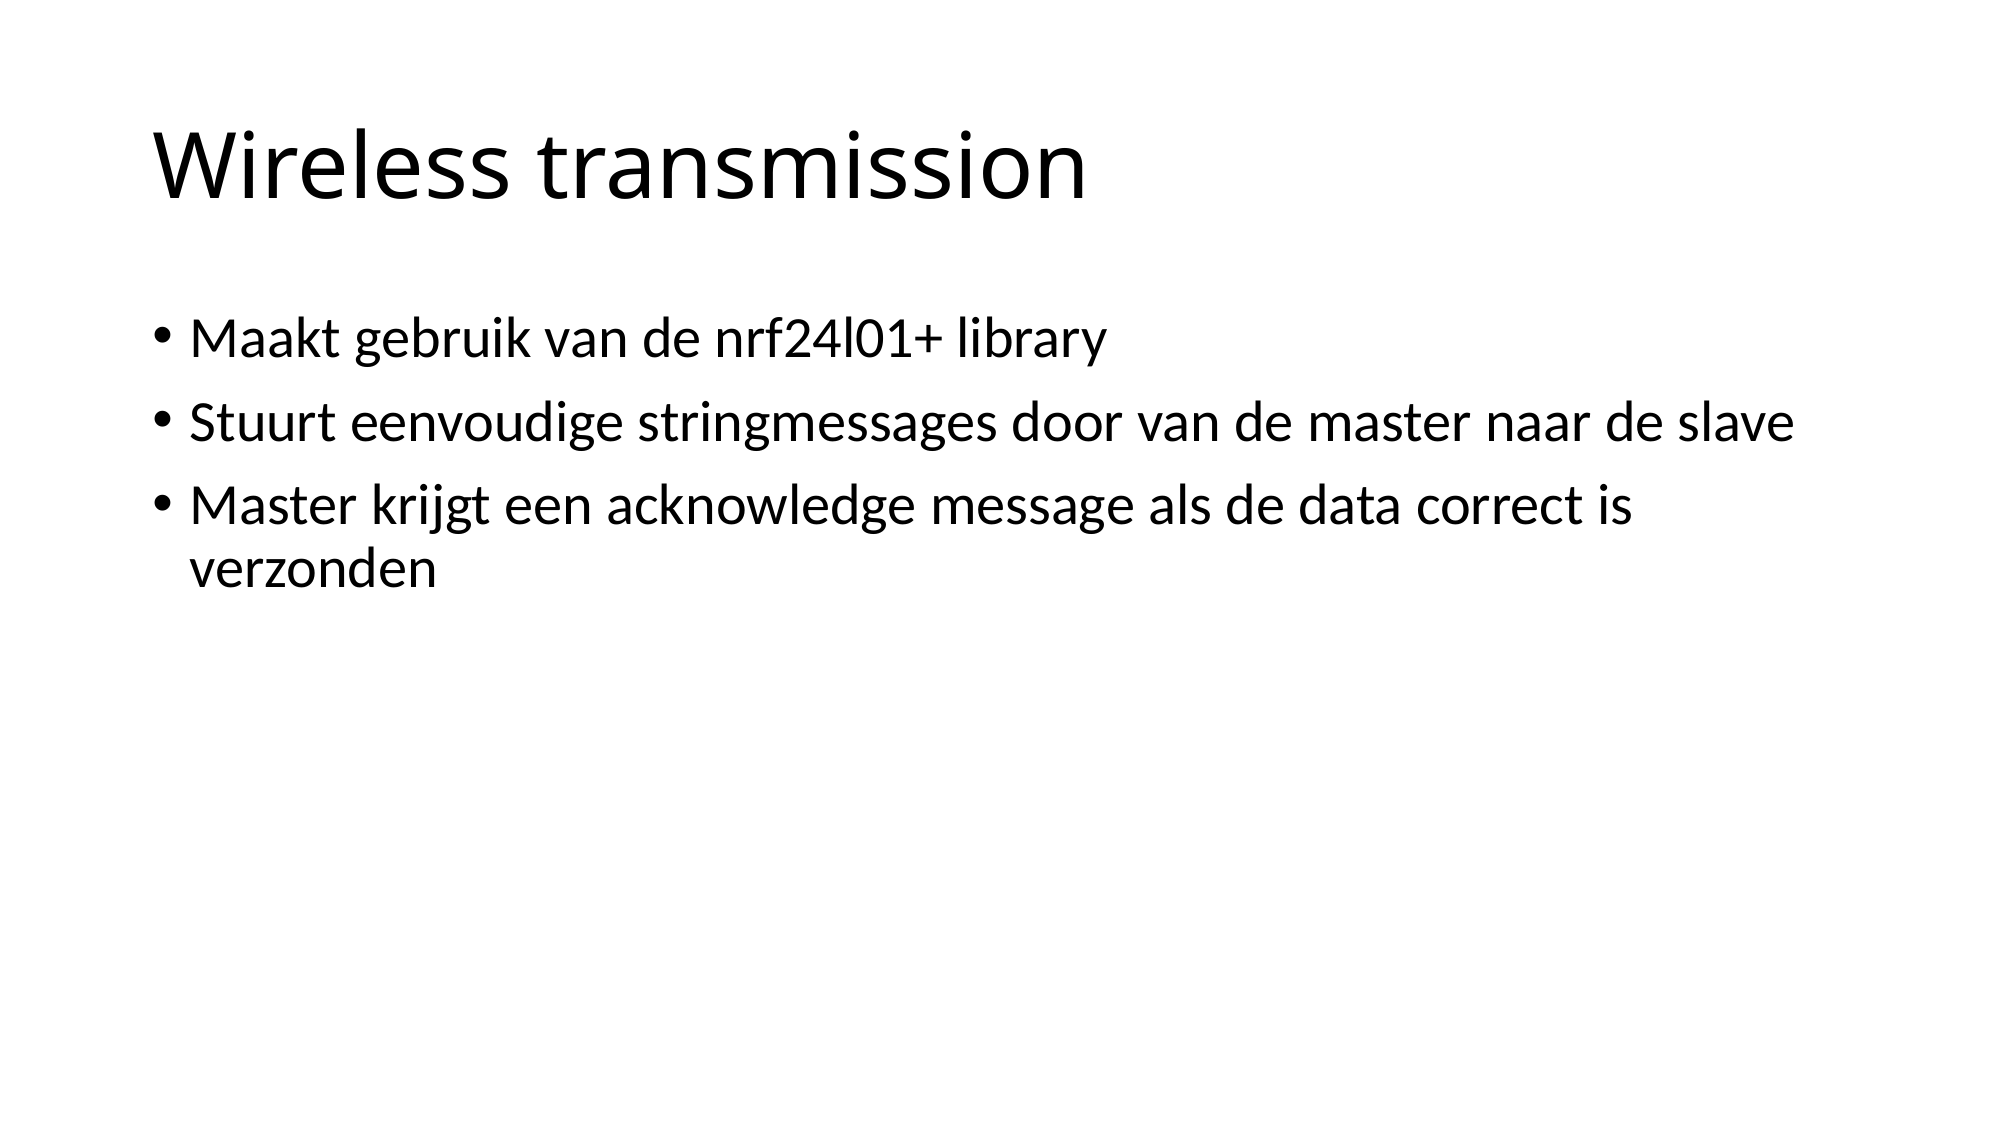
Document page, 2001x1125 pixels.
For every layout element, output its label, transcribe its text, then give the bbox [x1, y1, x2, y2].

title Wireless transmission [137, 59, 1863, 278]
list Maakt gebruik van de nrf24l01+ library Stuurt eenvoudige stringmessages door van de master naar de slave Master krijgt een acknowledge message als de data correct is verzonden [137, 299, 1863, 1014]
